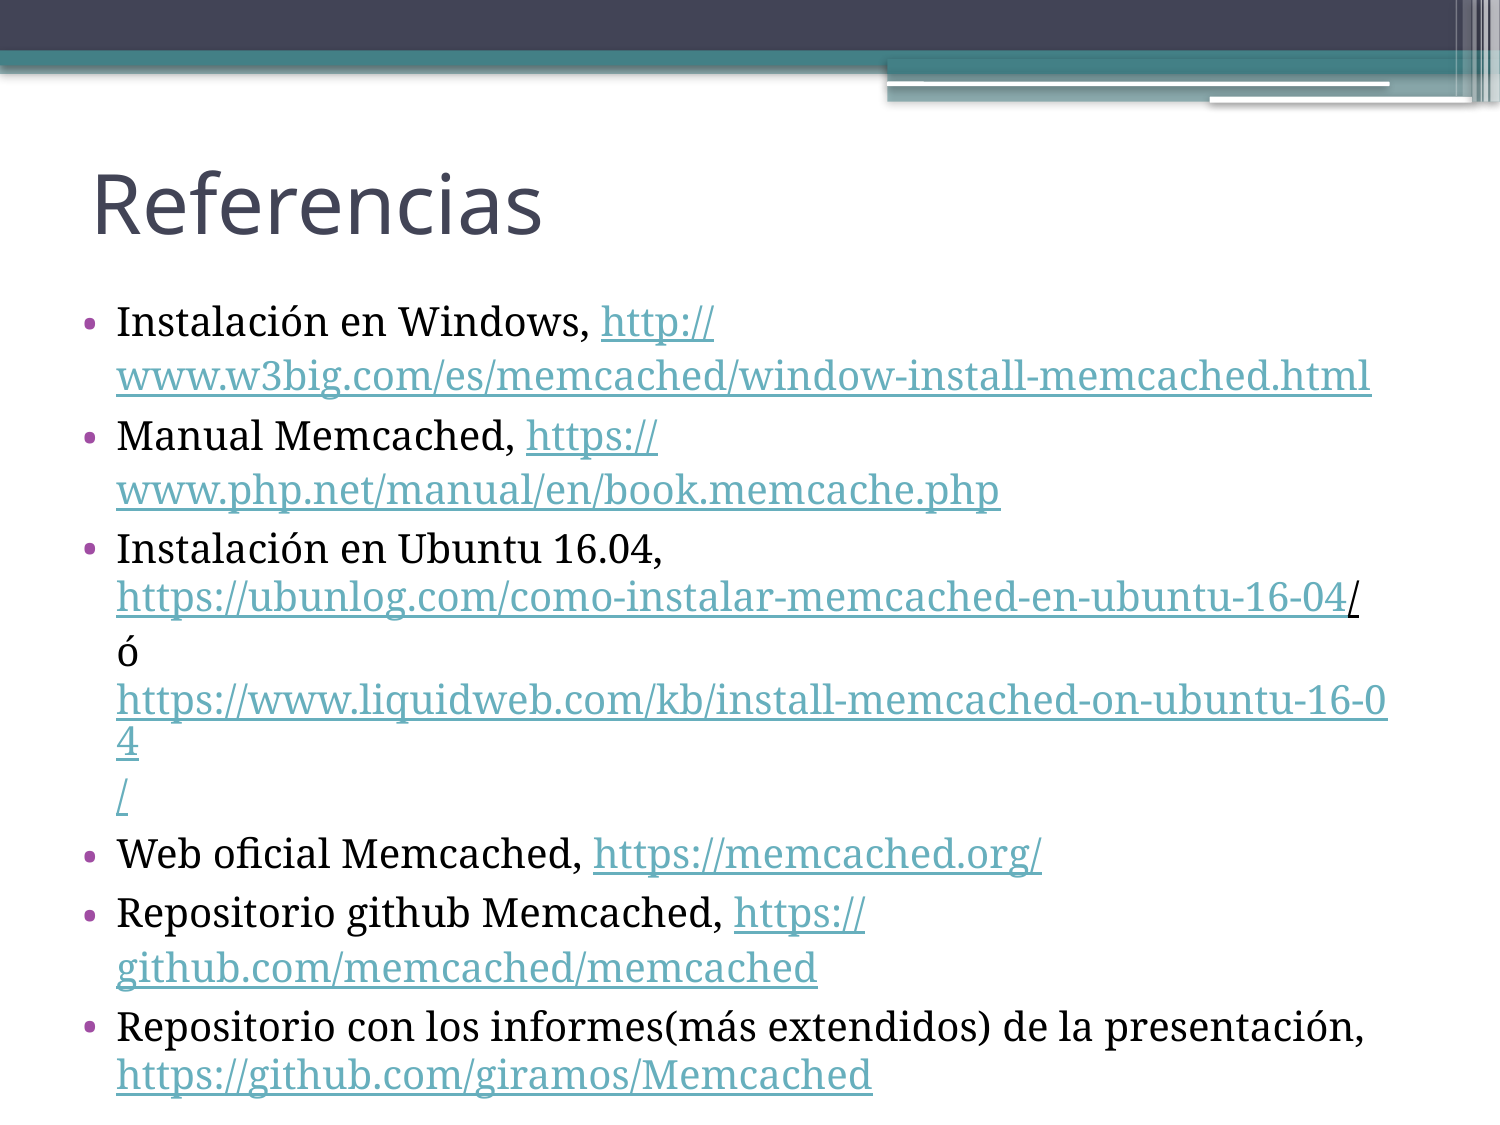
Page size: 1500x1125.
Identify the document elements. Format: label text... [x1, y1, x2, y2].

list Instalación en Windows, http://www.w3big.com/es/memcached/window-install-memcached.html Manual Memcached, https://www.php.net/manual/en/book.memcache.php Instalación en Ubuntu 16.04, https://ubunlog.com/como-instalar-memcached-en-ubuntu-16-04/ ó https://www.liquidweb.com/kb/install-memcached-on-ubuntu-16-04/ Web oficial Memcached, https://memcached.org/ Repositorio github Memcached, https://github.com/memcached/memcached Repositorio con los informes(más extendidos) de la presentación, https://github.com/giramos/Memcached [53, 288, 1404, 1083]
title Referencias [75, 113, 1426, 289]
